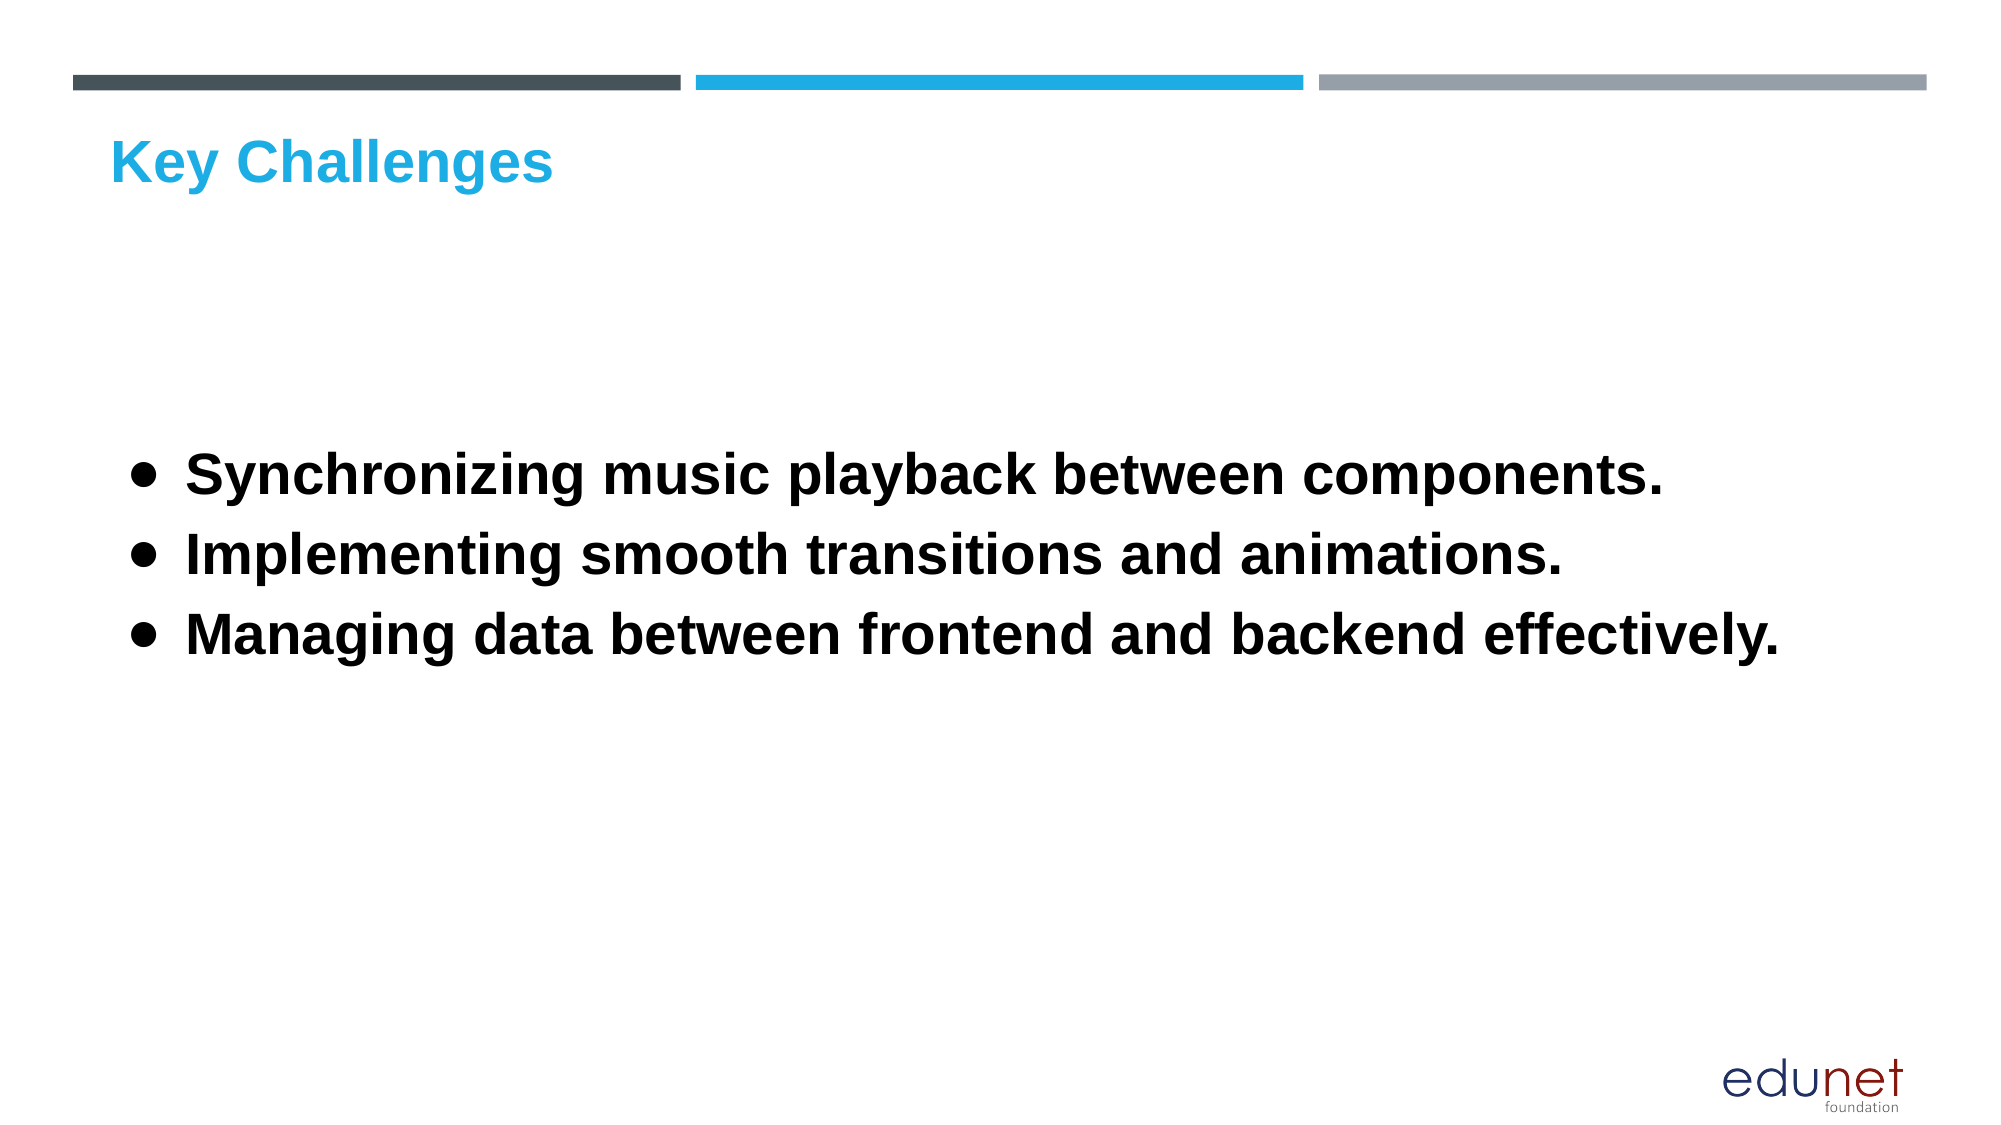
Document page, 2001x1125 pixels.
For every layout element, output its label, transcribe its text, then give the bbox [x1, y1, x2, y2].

picture [1719, 1056, 1905, 1116]
title Key Challenges [95, 115, 1905, 203]
list Synchronizing music playback between components. Implementing smooth transitions and animations. Managing data between frontend and backend effectively. [95, 213, 1905, 981]
